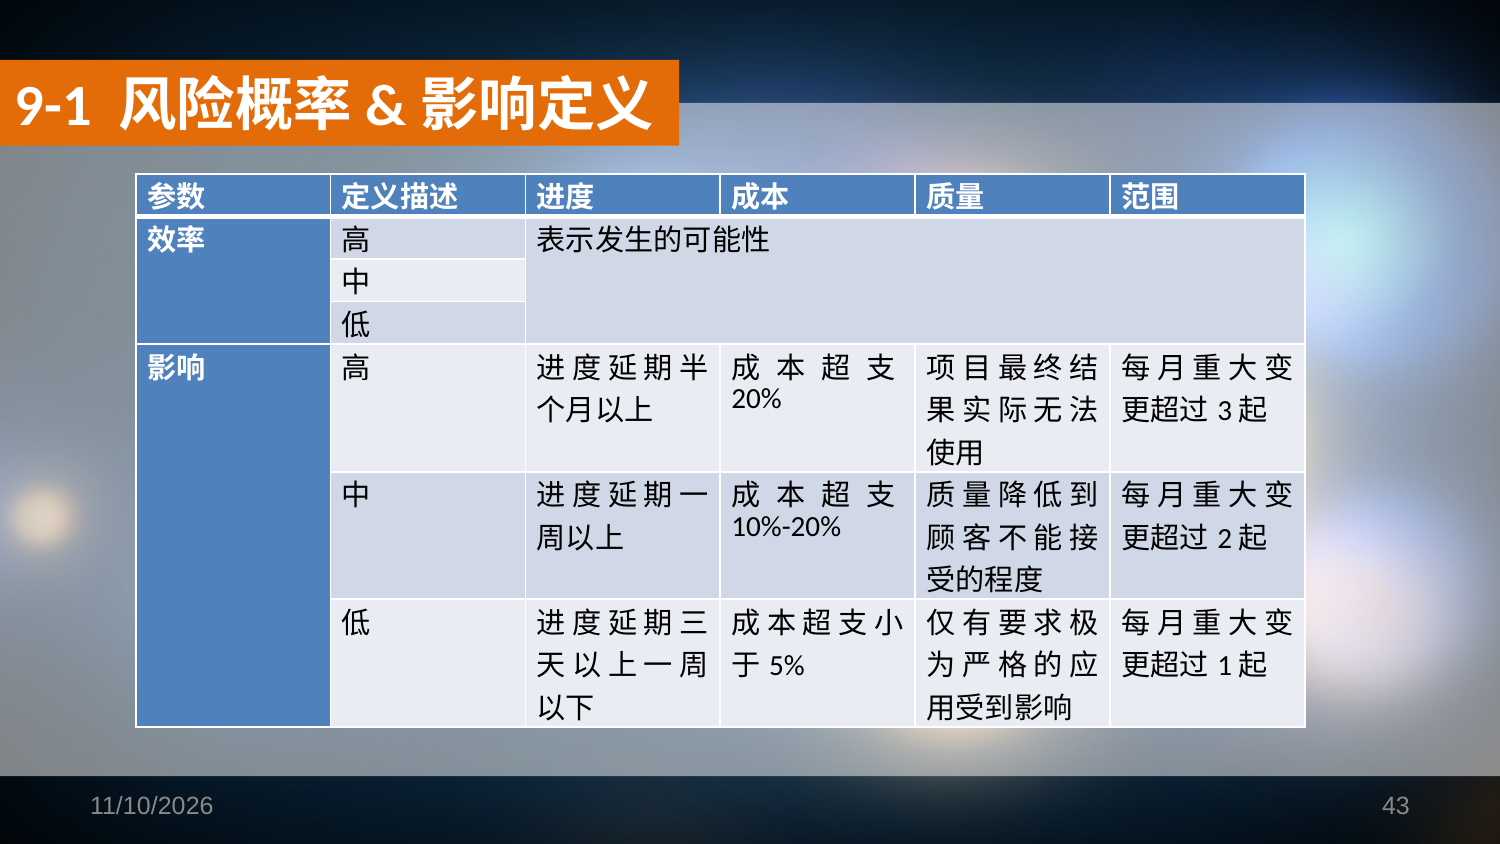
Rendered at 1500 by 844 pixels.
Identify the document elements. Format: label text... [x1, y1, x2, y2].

table_cell 进度延期半个月以上 [526, 345, 719, 471]
table_header 进度 [526, 175, 719, 214]
table_cell 中 [331, 473, 525, 598]
slide_number 43 [1074, 781, 1426, 828]
table_cell 进度延期一周以上 [526, 473, 719, 598]
table_cell 每月重大变更超过2起 [1111, 473, 1304, 598]
table_cell 高 [331, 345, 525, 471]
table_header 参数 [137, 175, 330, 214]
table_cell 项目最终结果实际无法使用 [916, 345, 1109, 471]
table_cell 表示发生的可能性 [526, 219, 1304, 343]
text_box 9-1 风险概率&影响定义 [0, 59, 680, 145]
table_header 定义描述 [331, 175, 525, 214]
table_cell 质量降低到顾客不能接受的程度 [916, 473, 1109, 598]
table_cell 每月重大变更超过3起 [1111, 345, 1304, 471]
table_cell 效率 [137, 219, 330, 343]
table_header 质量 [916, 175, 1109, 214]
table_cell 高 [331, 219, 525, 258]
table_cell 成本超支10%-20% [721, 473, 914, 598]
table_cell 成本超支小于5% [721, 600, 914, 726]
picture [0, 0, 1500, 102]
text_box [0, 102, 1500, 777]
table_header 成本 [721, 175, 914, 214]
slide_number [74, 781, 426, 828]
picture [0, 777, 1500, 844]
table_cell 成本超支20% [721, 345, 914, 471]
table_cell 低 [331, 600, 525, 726]
table_cell 影响 [137, 345, 330, 726]
table_cell 低 [331, 302, 525, 343]
table_cell 中 [331, 260, 525, 301]
table_cell 进度延期三天以上一周以下 [526, 600, 719, 726]
table_cell 每月重大变更超过1起 [1111, 600, 1304, 726]
table_header 范围 [1111, 175, 1304, 214]
table_cell 仅有要求极为严格的应用受到影响 [916, 600, 1109, 726]
